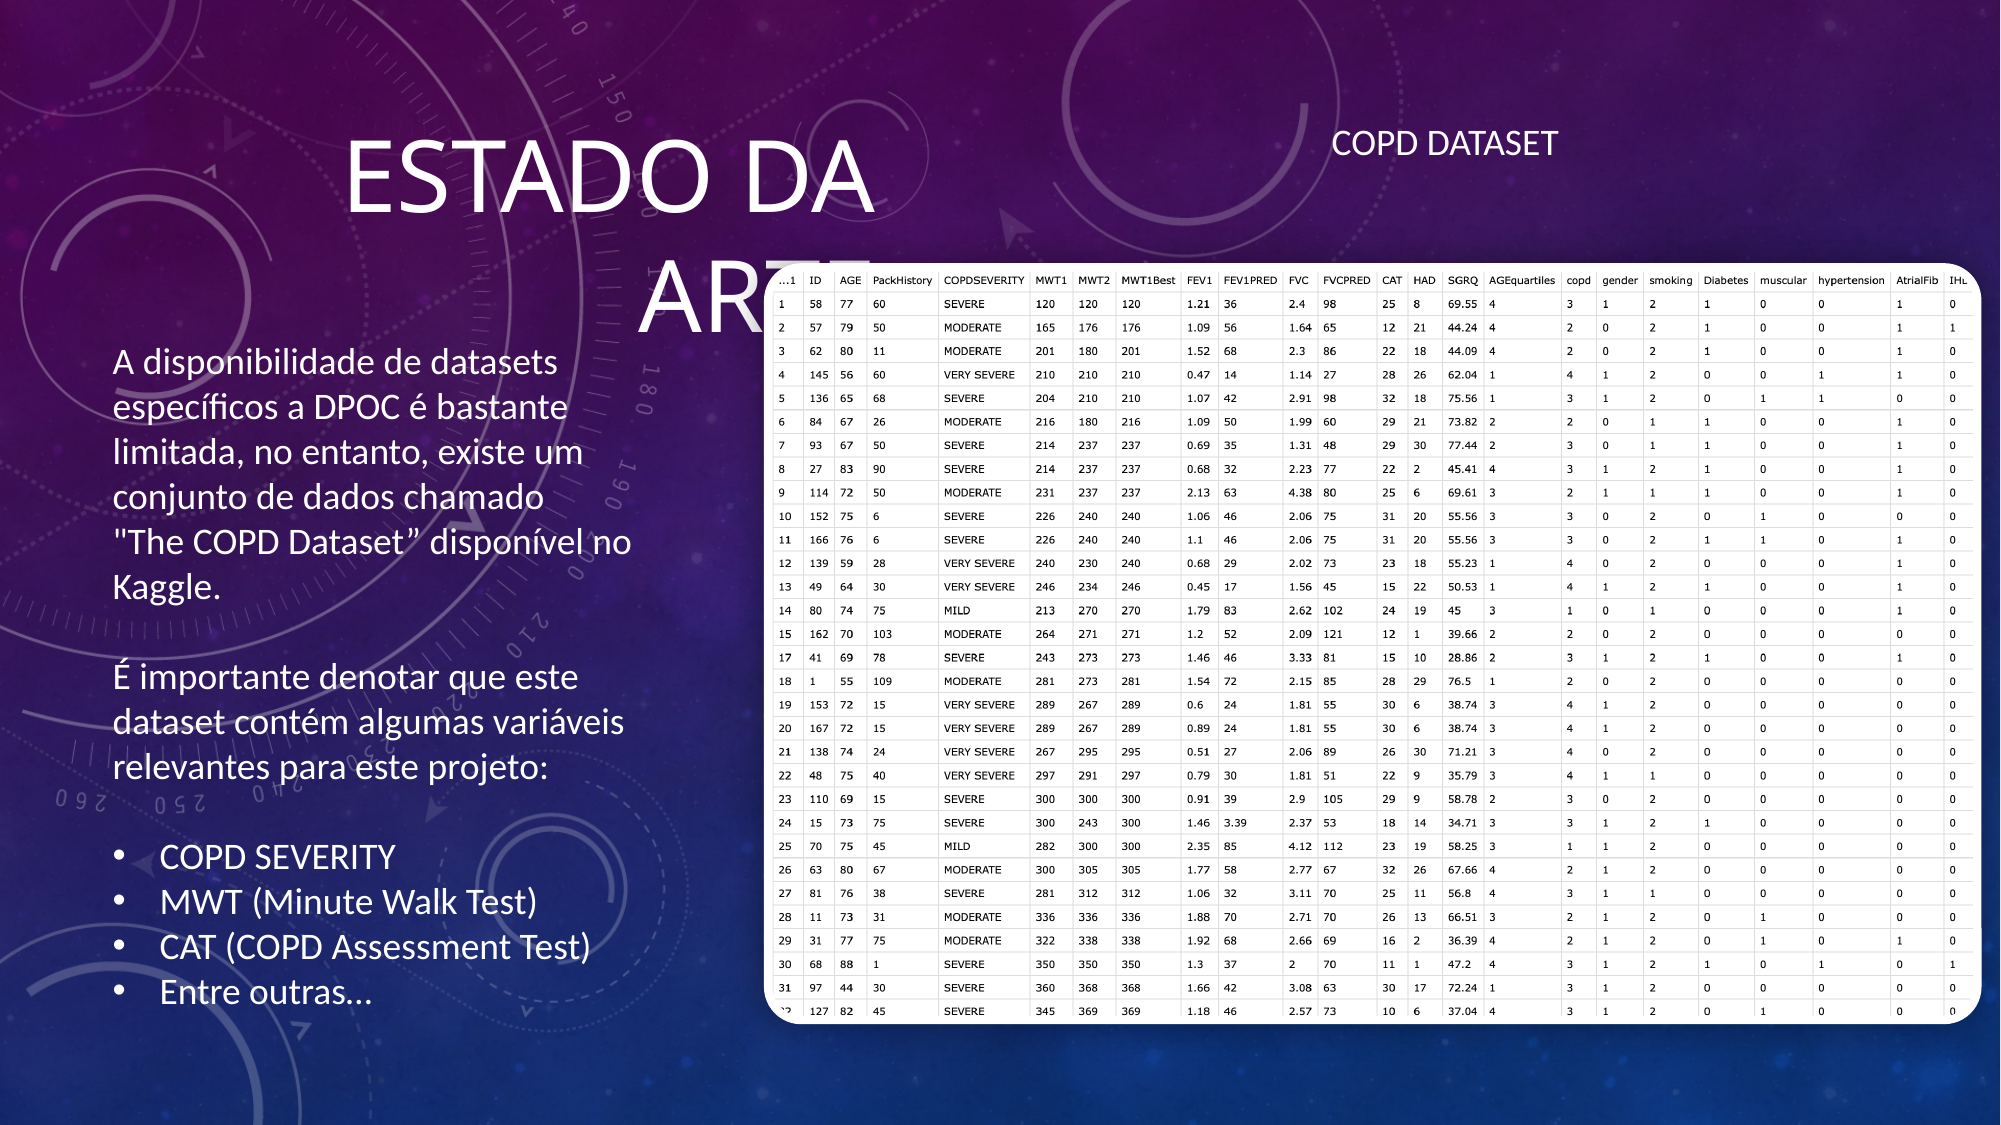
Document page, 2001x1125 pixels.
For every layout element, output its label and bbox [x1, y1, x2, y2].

picture [0, 0, 2001, 1125]
list [767, 267, 1978, 1021]
